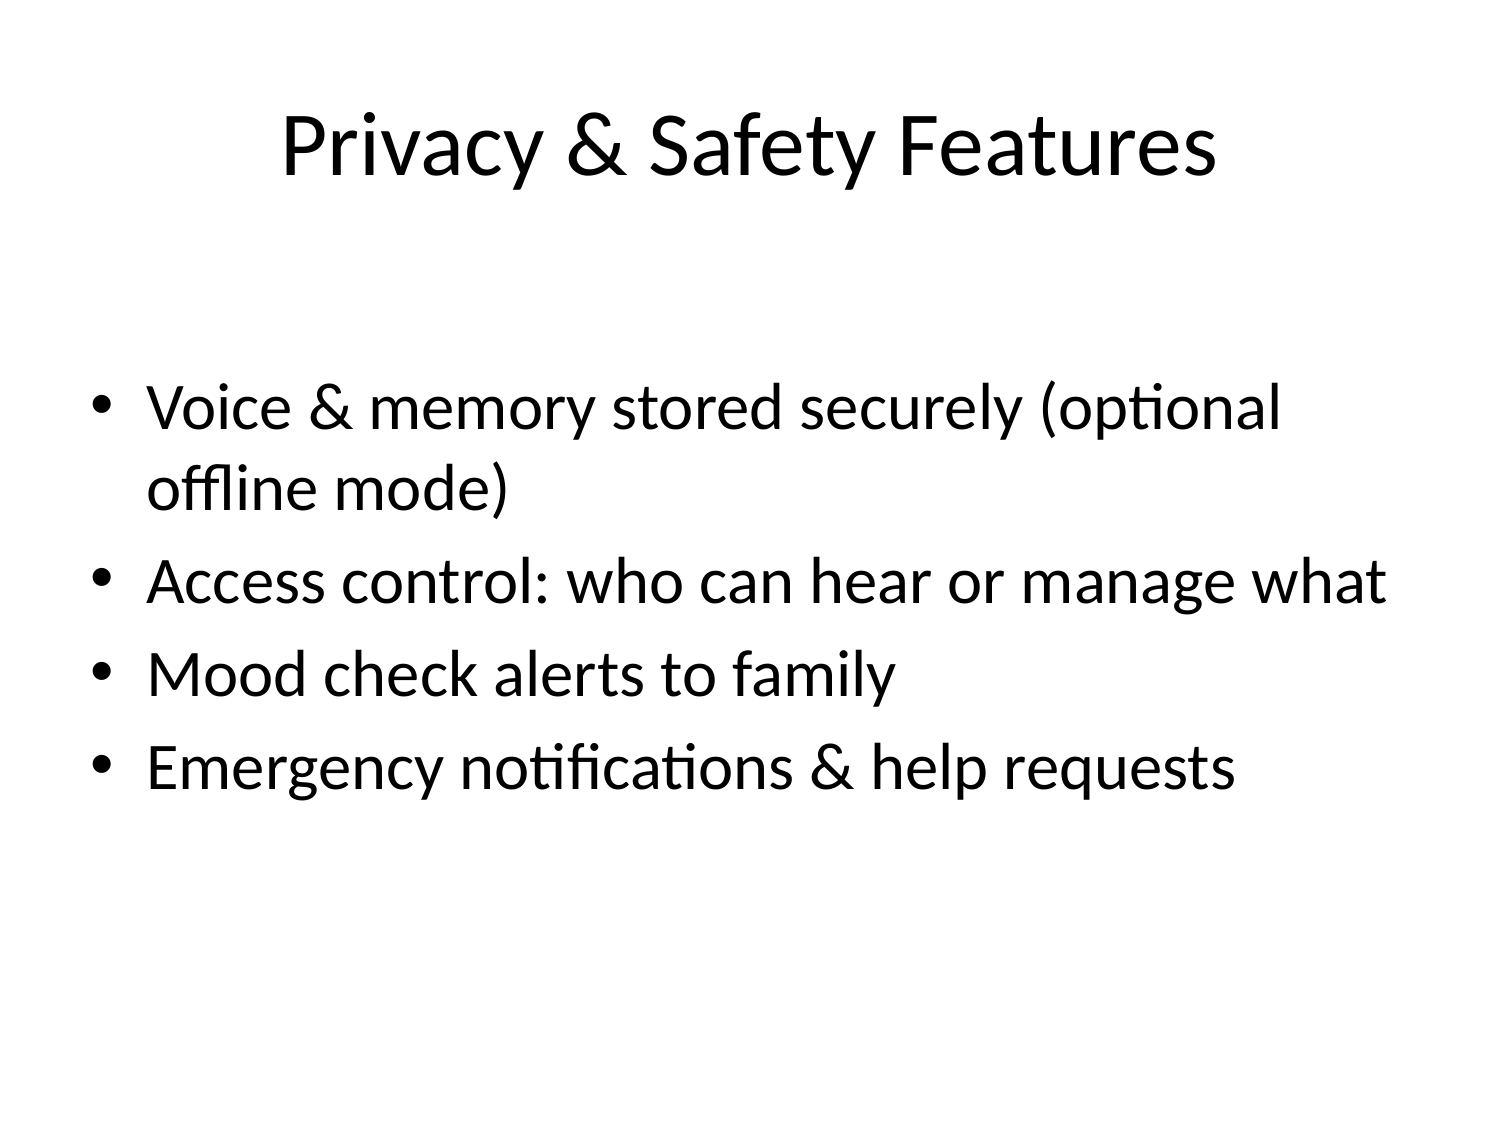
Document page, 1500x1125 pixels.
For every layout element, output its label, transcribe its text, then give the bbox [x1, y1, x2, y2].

list Voice & memory stored securely (optional offline mode) Access control: who can hear or manage what Mood check alerts to family Emergency notifications & help requests [75, 262, 1425, 1005]
title Privacy & Safety Features [75, 45, 1425, 233]
